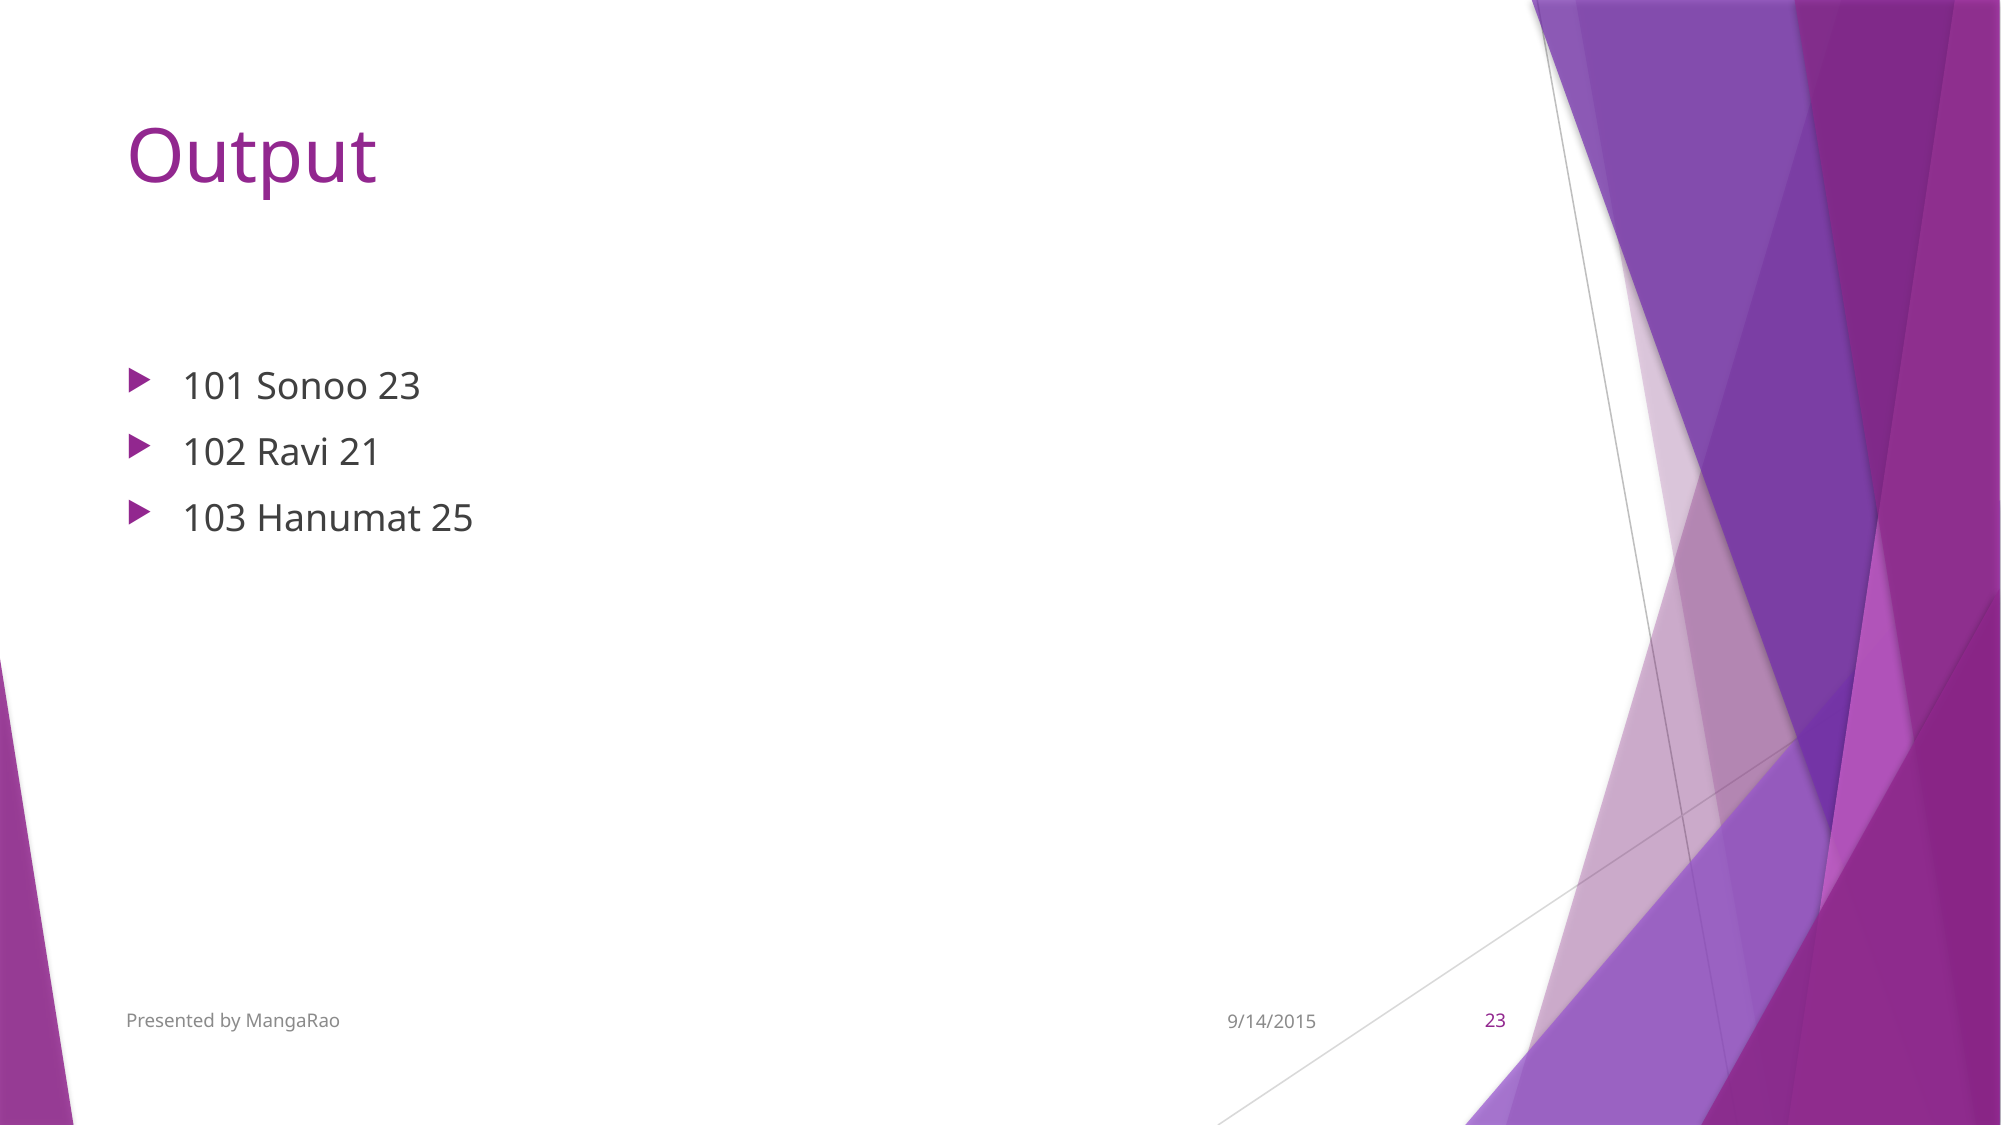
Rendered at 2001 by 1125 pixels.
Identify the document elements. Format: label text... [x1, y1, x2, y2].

title Output [111, 99, 1522, 317]
slide_number 23 [1409, 991, 1522, 1051]
list 101 Sonoo 23 102 Ravi 21 103 Hanumat 25 [111, 354, 1522, 992]
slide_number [1181, 991, 1332, 1051]
footer Presented by MangaRao [111, 991, 1145, 1051]
